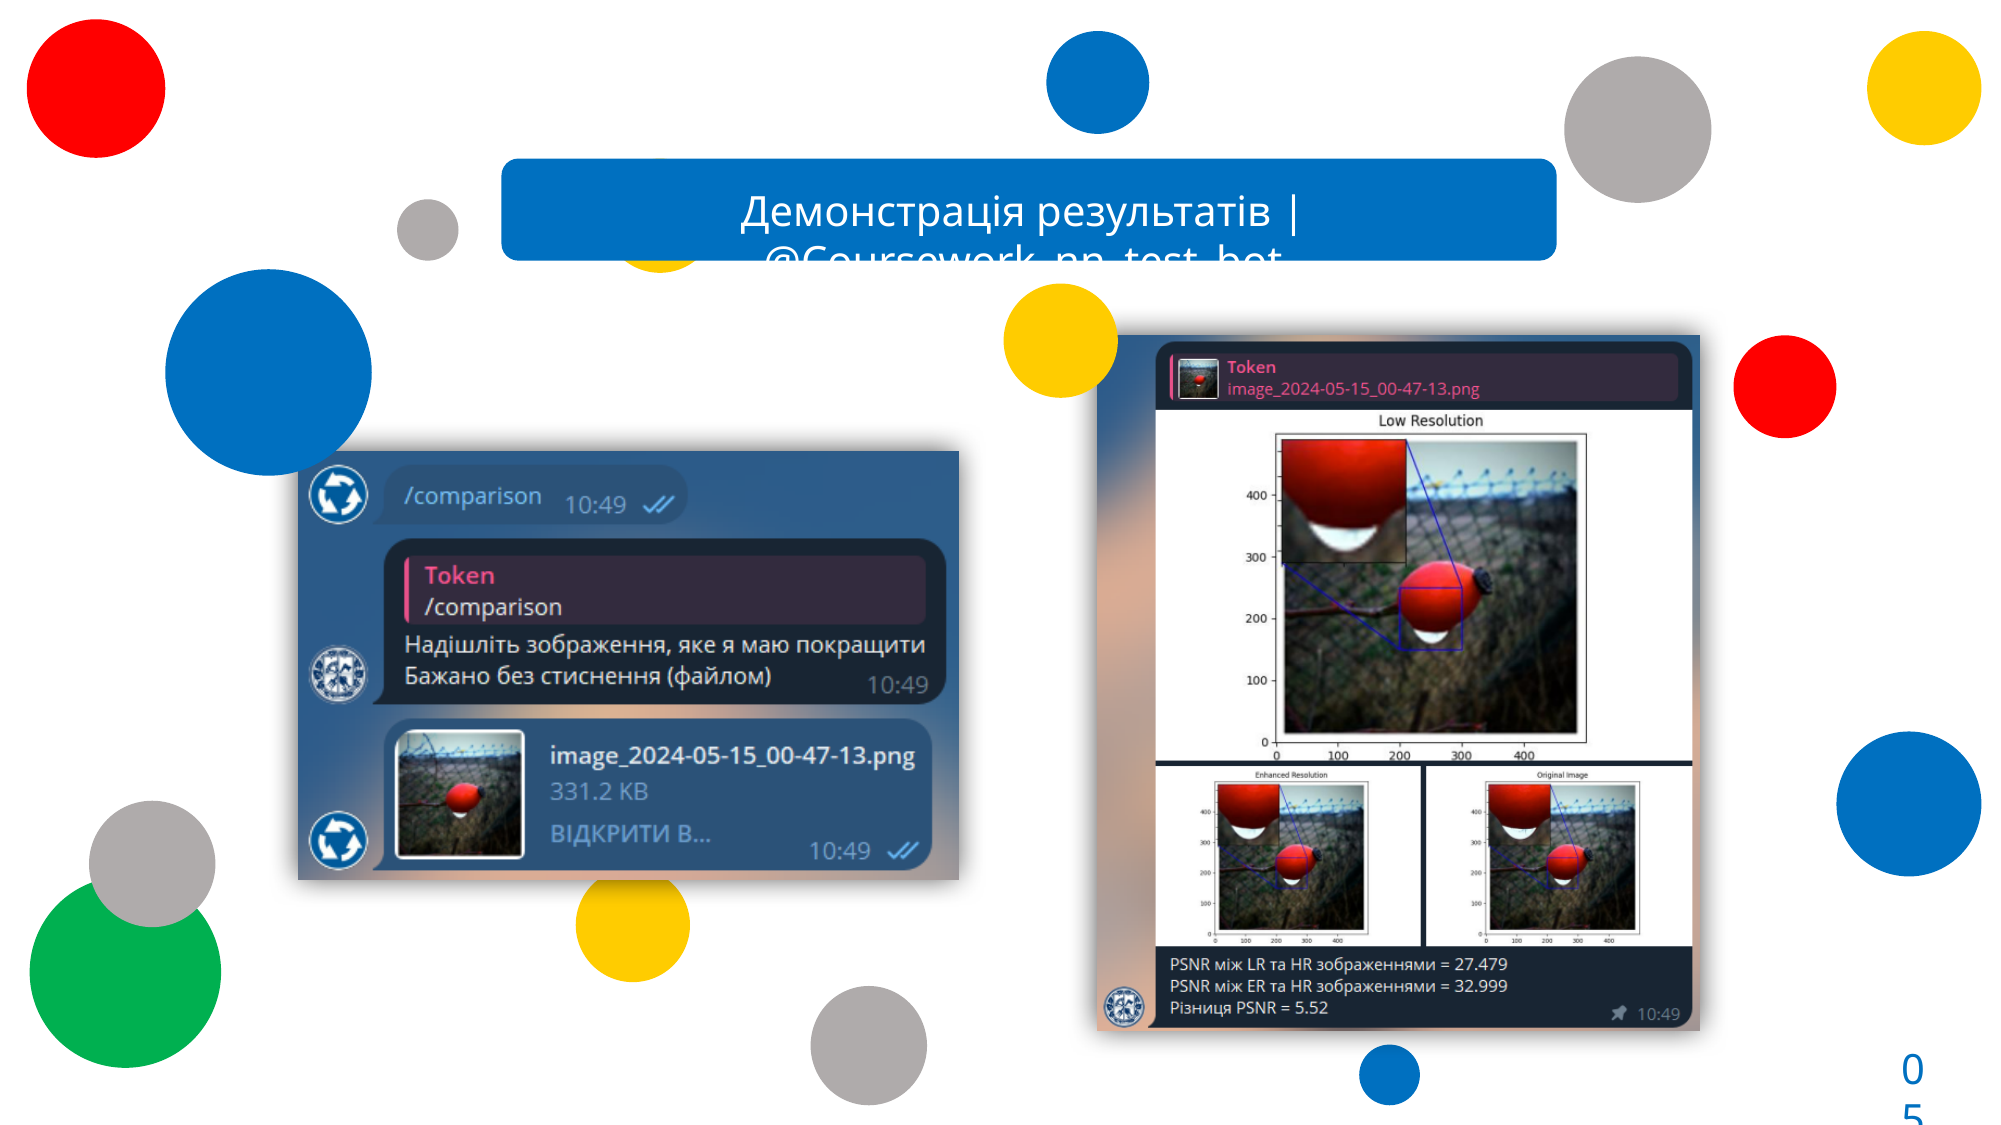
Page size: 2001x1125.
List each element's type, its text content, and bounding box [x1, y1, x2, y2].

text_box [28, 882, 223, 1069]
text_box [1002, 282, 1119, 399]
text_box [809, 984, 929, 1107]
text_box [164, 268, 373, 477]
text_box [1866, 29, 1983, 147]
text_box [1732, 334, 1838, 440]
text_box [574, 901, 692, 984]
text_box 05 [1886, 1035, 1957, 1125]
text_box [1835, 730, 1983, 878]
text_box [396, 198, 460, 262]
text_box [25, 18, 167, 159]
text_box Демонстрація результатів | @Coursework_nn_test_bot [534, 177, 1512, 343]
picture [1097, 335, 1700, 1031]
text_box [1045, 29, 1151, 135]
text_box [1563, 55, 1713, 204]
picture [298, 451, 959, 880]
text_box [1358, 1052, 1421, 1107]
text_box [500, 157, 1558, 262]
text_box [87, 799, 217, 929]
